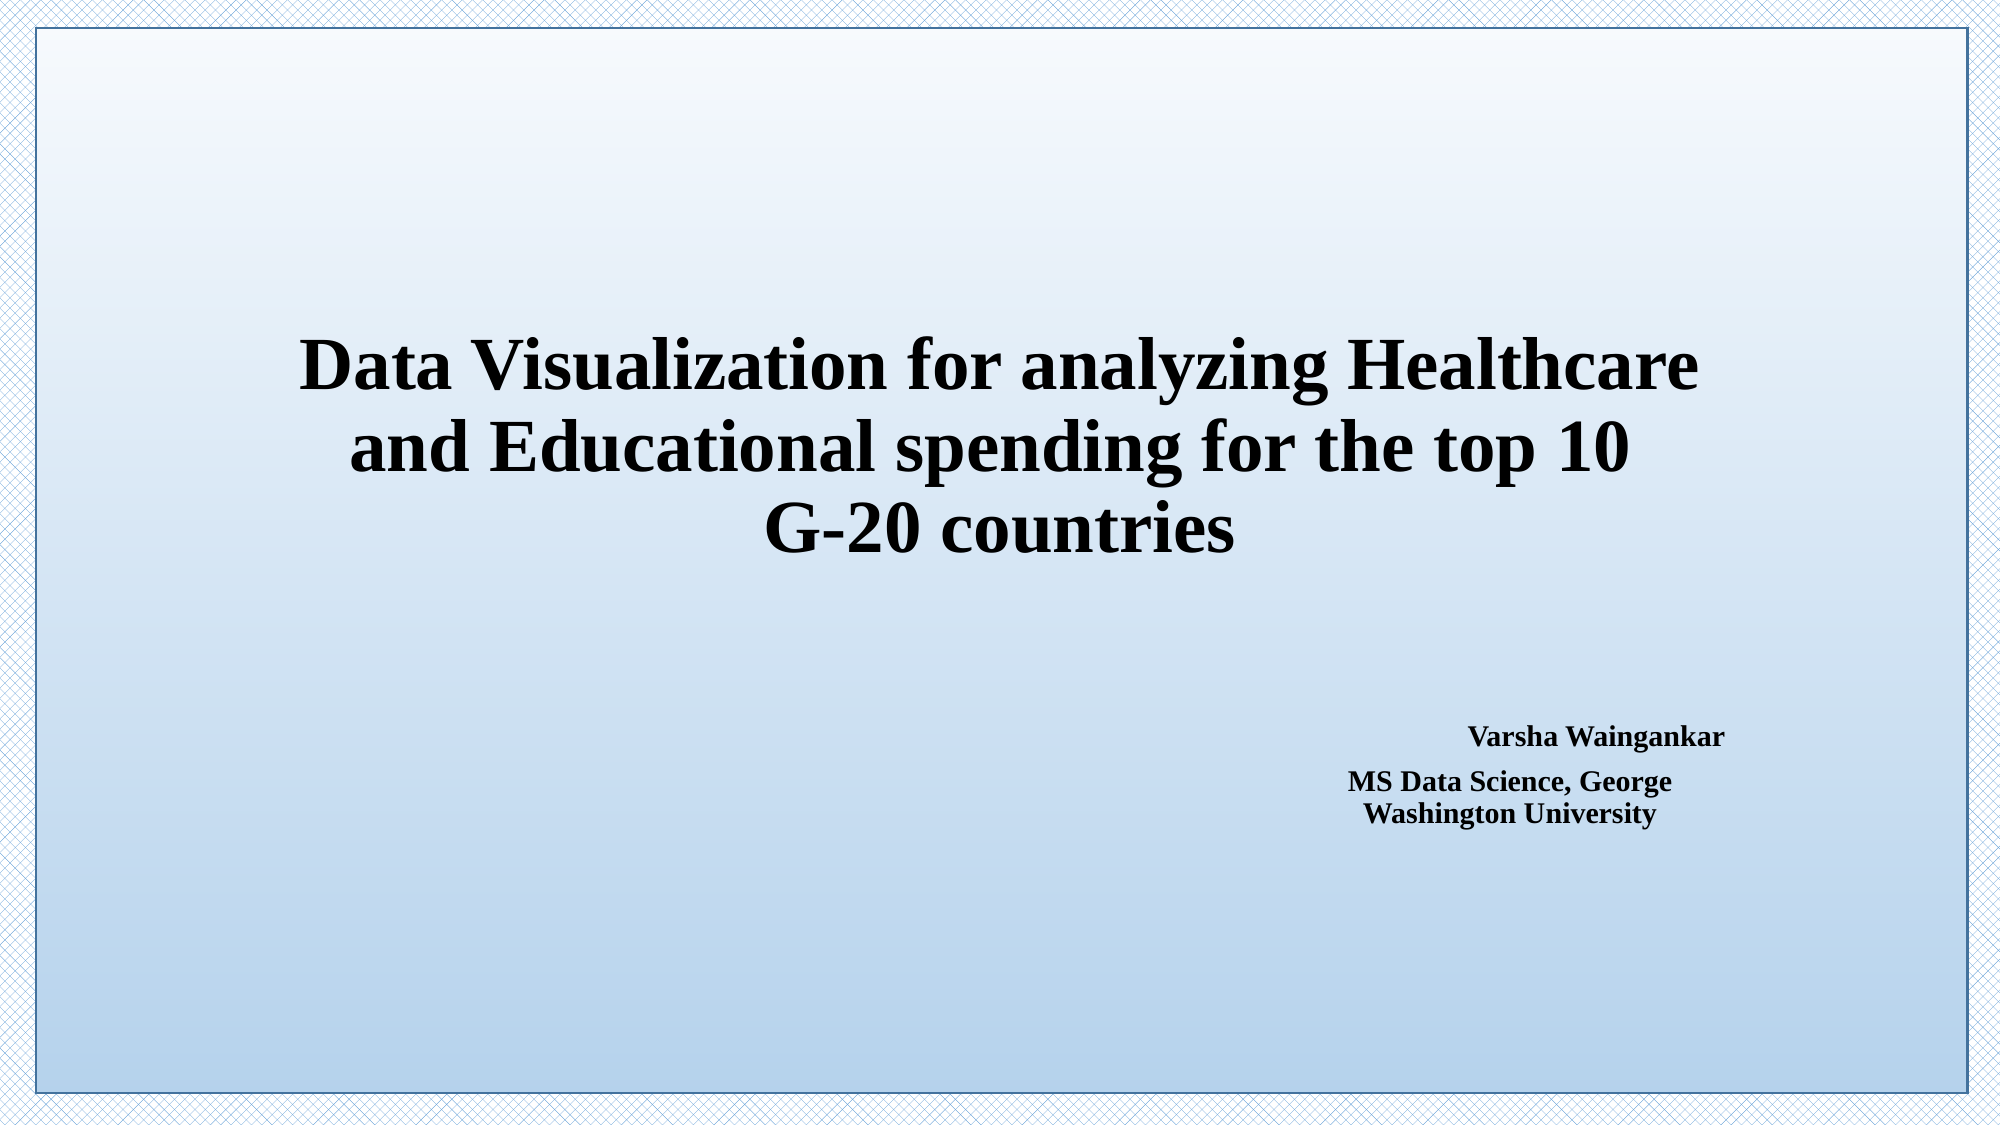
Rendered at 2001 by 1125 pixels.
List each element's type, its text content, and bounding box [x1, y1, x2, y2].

title Data Visualization for analyzing Healthcare and Educational spending for the top 10 G-20 countries [249, 184, 1750, 576]
subtitle Varsha Waingankar MS Data Science, George Washington University [1270, 590, 1750, 863]
text_box [35, 27, 1969, 1094]
